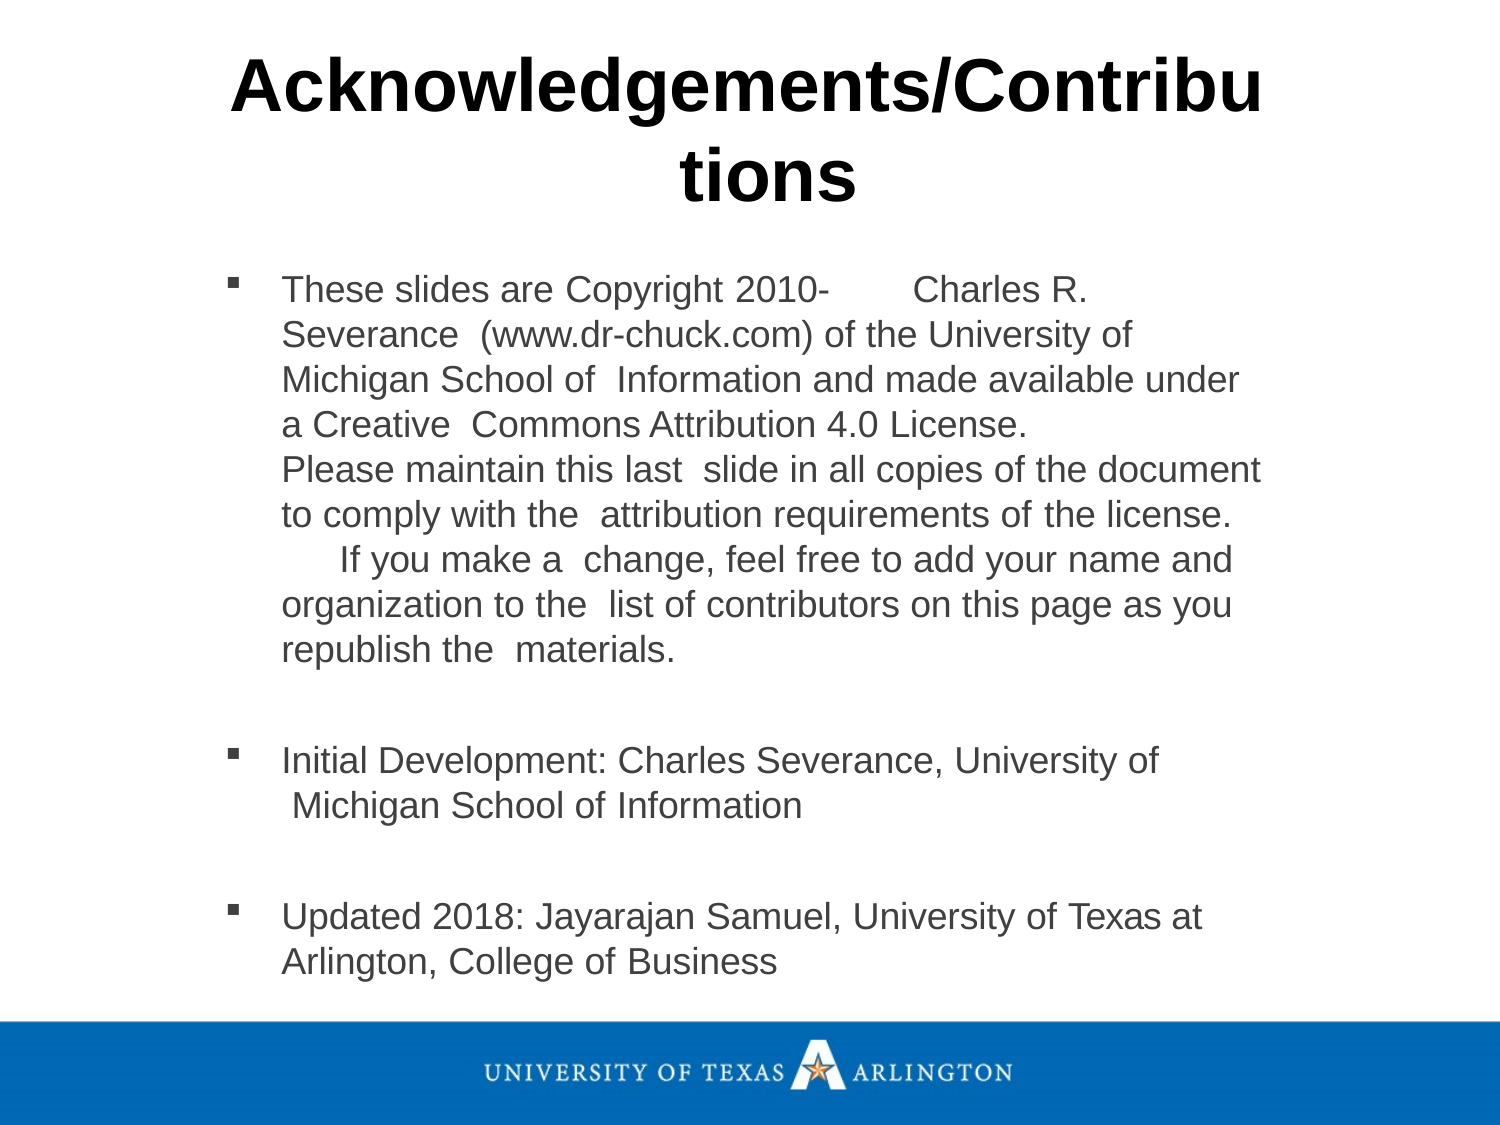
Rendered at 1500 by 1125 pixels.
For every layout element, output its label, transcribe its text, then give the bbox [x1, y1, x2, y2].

title Acknowledgements/Contribu tions [227, 34, 1270, 225]
text_box These slides are Copyright 2010- Charles R. Severance (www.dr-chuck.com) of the University of Michigan School of Information and made available under a Creative Commons Attribution 4.0 License. Please maintain this last slide in all copies of the document to comply with the attribution requirements of the license. If you make a change, feel free to add your name and organization to the list of contributors on this page as you republish the materials. Initial Development: Charles Severance, University of Michigan School of Information Updated 2018: Jayarajan Samuel, University of Texas at Arlington, College of Business [222, 263, 1271, 982]
picture [0, 1021, 1500, 1125]
